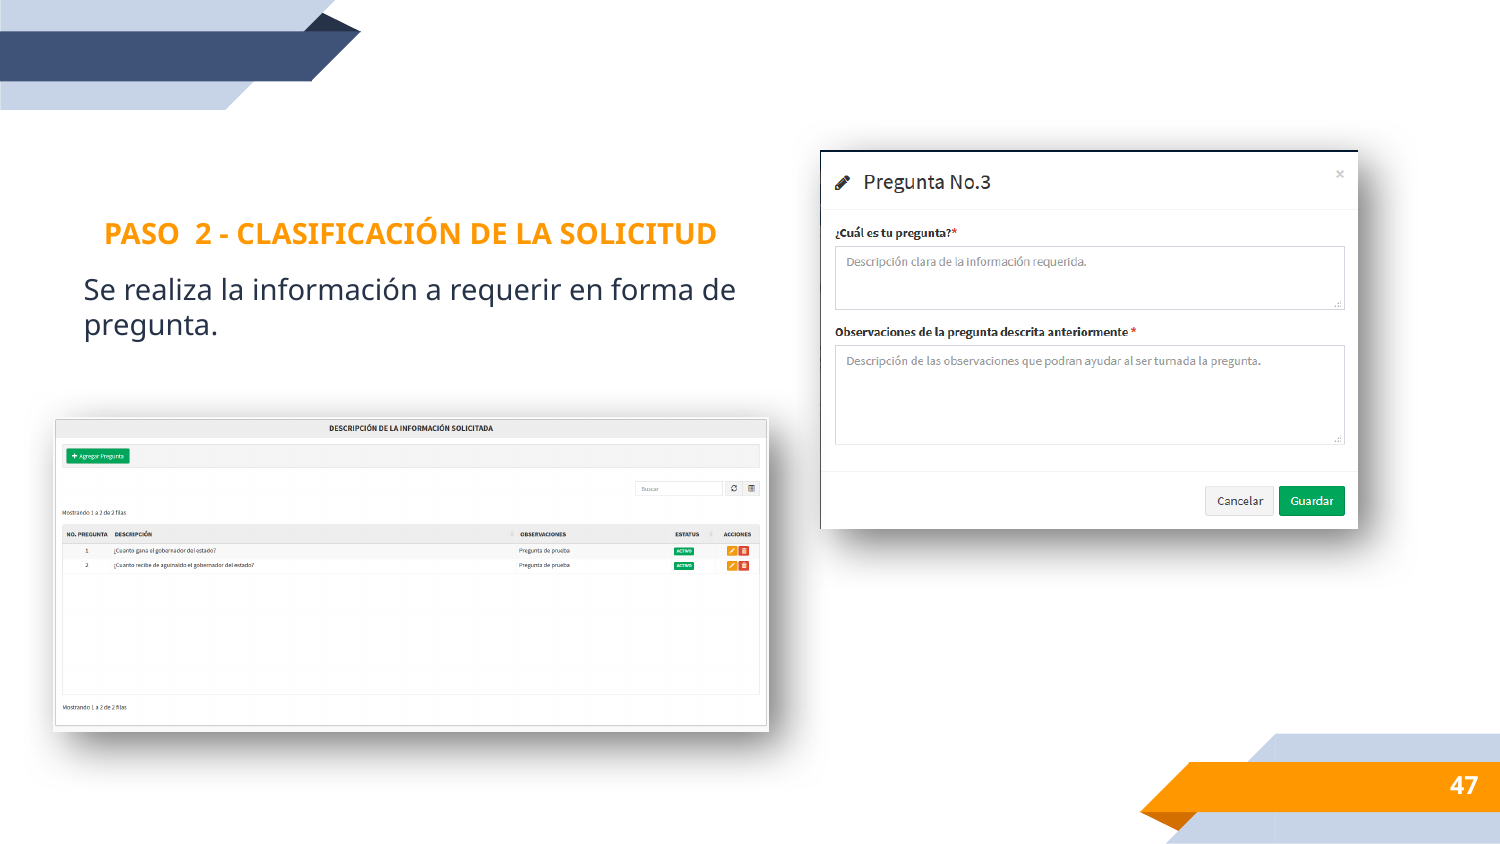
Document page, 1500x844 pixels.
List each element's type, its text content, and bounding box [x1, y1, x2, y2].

picture [820, 149, 1358, 529]
text_box PASO 2 - CLASIFICACIÓN DE LA SOLICITUD Se realiza la información a requerir en forma de pregunta. [68, 280, 754, 406]
slide_number 47 [1249, 760, 1494, 813]
picture [53, 417, 769, 732]
